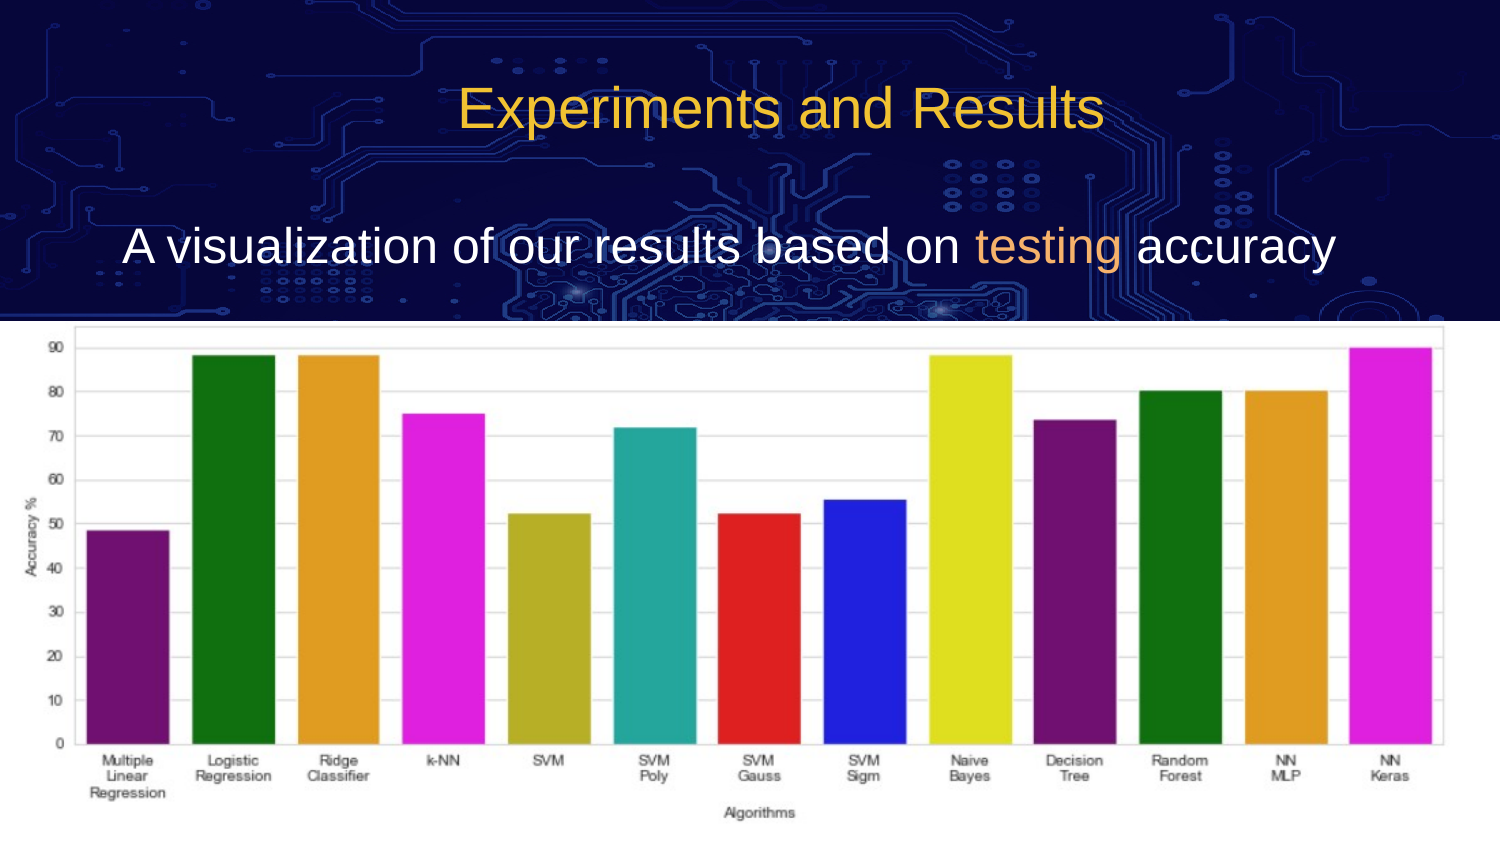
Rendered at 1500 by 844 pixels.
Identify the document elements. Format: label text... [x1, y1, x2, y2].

picture [0, 0, 1500, 844]
list A visualization of our results based on testing accuracy [51, 189, 1449, 320]
title Experiments and Results [67, 54, 1433, 149]
